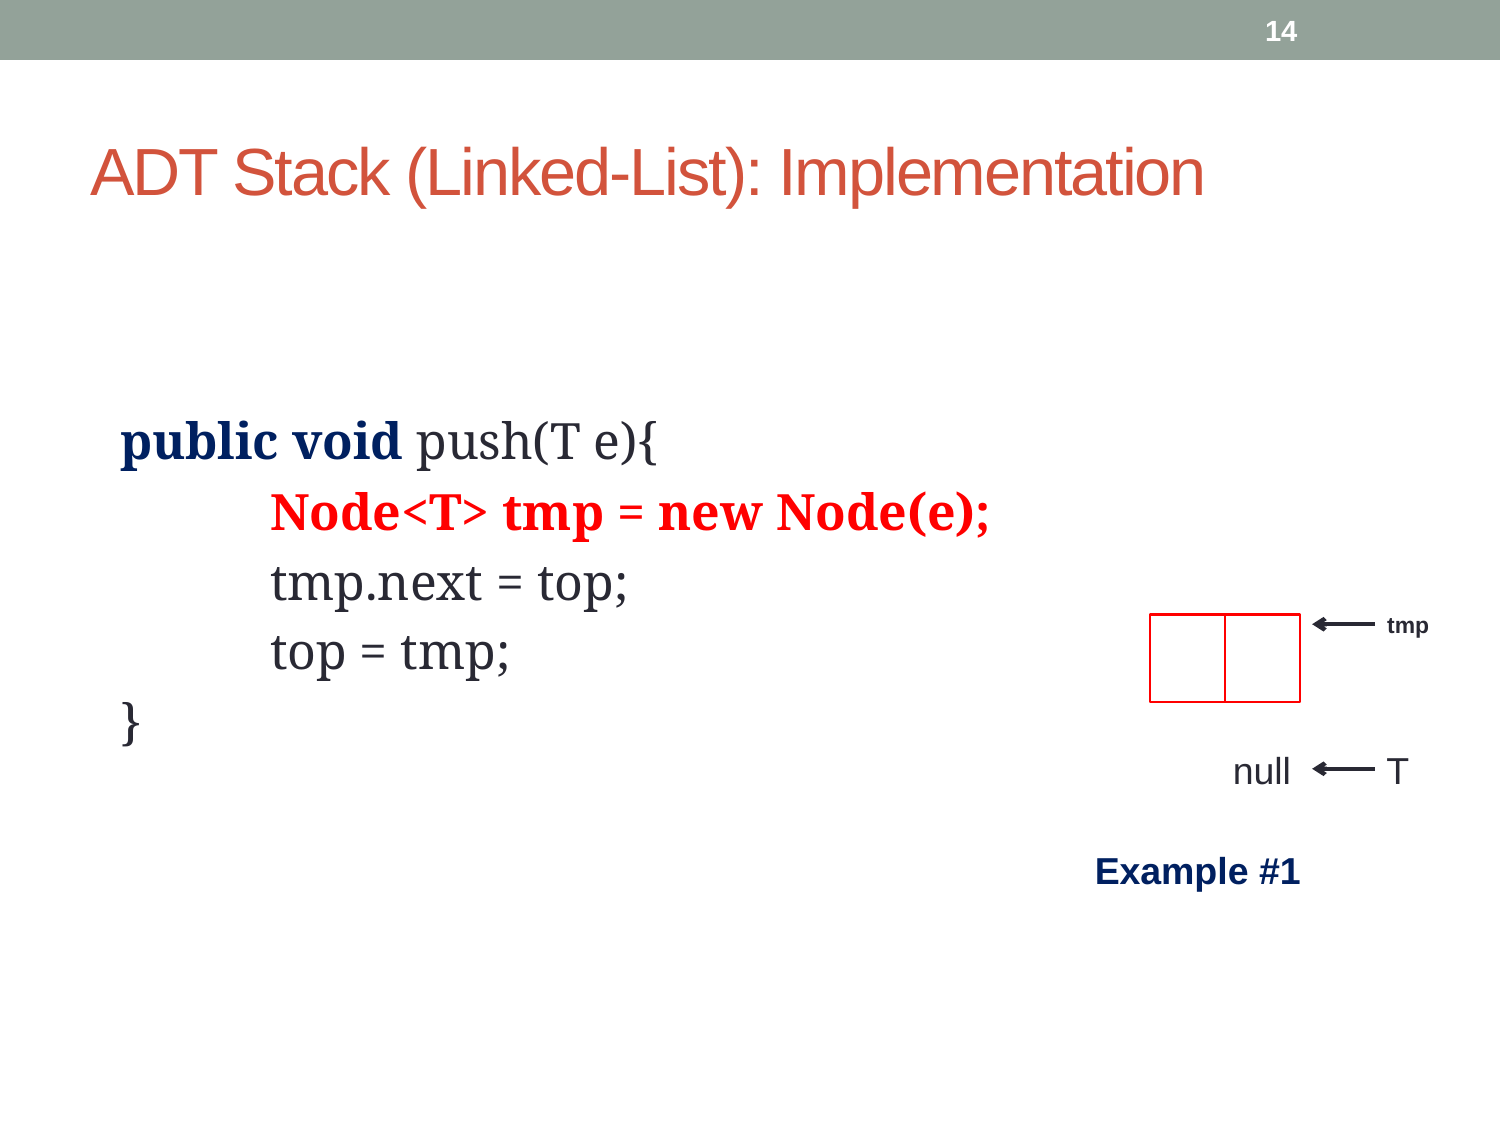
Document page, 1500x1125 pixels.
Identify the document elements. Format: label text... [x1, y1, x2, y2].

text_box [1226, 618, 1232, 704]
title ADT Stack (Linked-List): Implementation [75, 87, 1425, 250]
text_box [1326, 626, 1372, 631]
slide_number 14 [1250, 3, 1425, 57]
text_box Example #1 [1080, 839, 1316, 900]
text_box T [1371, 739, 1425, 800]
text_box tmp [1372, 603, 1445, 646]
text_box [1326, 771, 1371, 775]
text_box null [1218, 739, 1306, 800]
text_box [1148, 612, 1302, 704]
list public void push(T e){ Node<T> tmp = new Node(e); tmp.next = top; top = tmp; } [75, 262, 1425, 1063]
